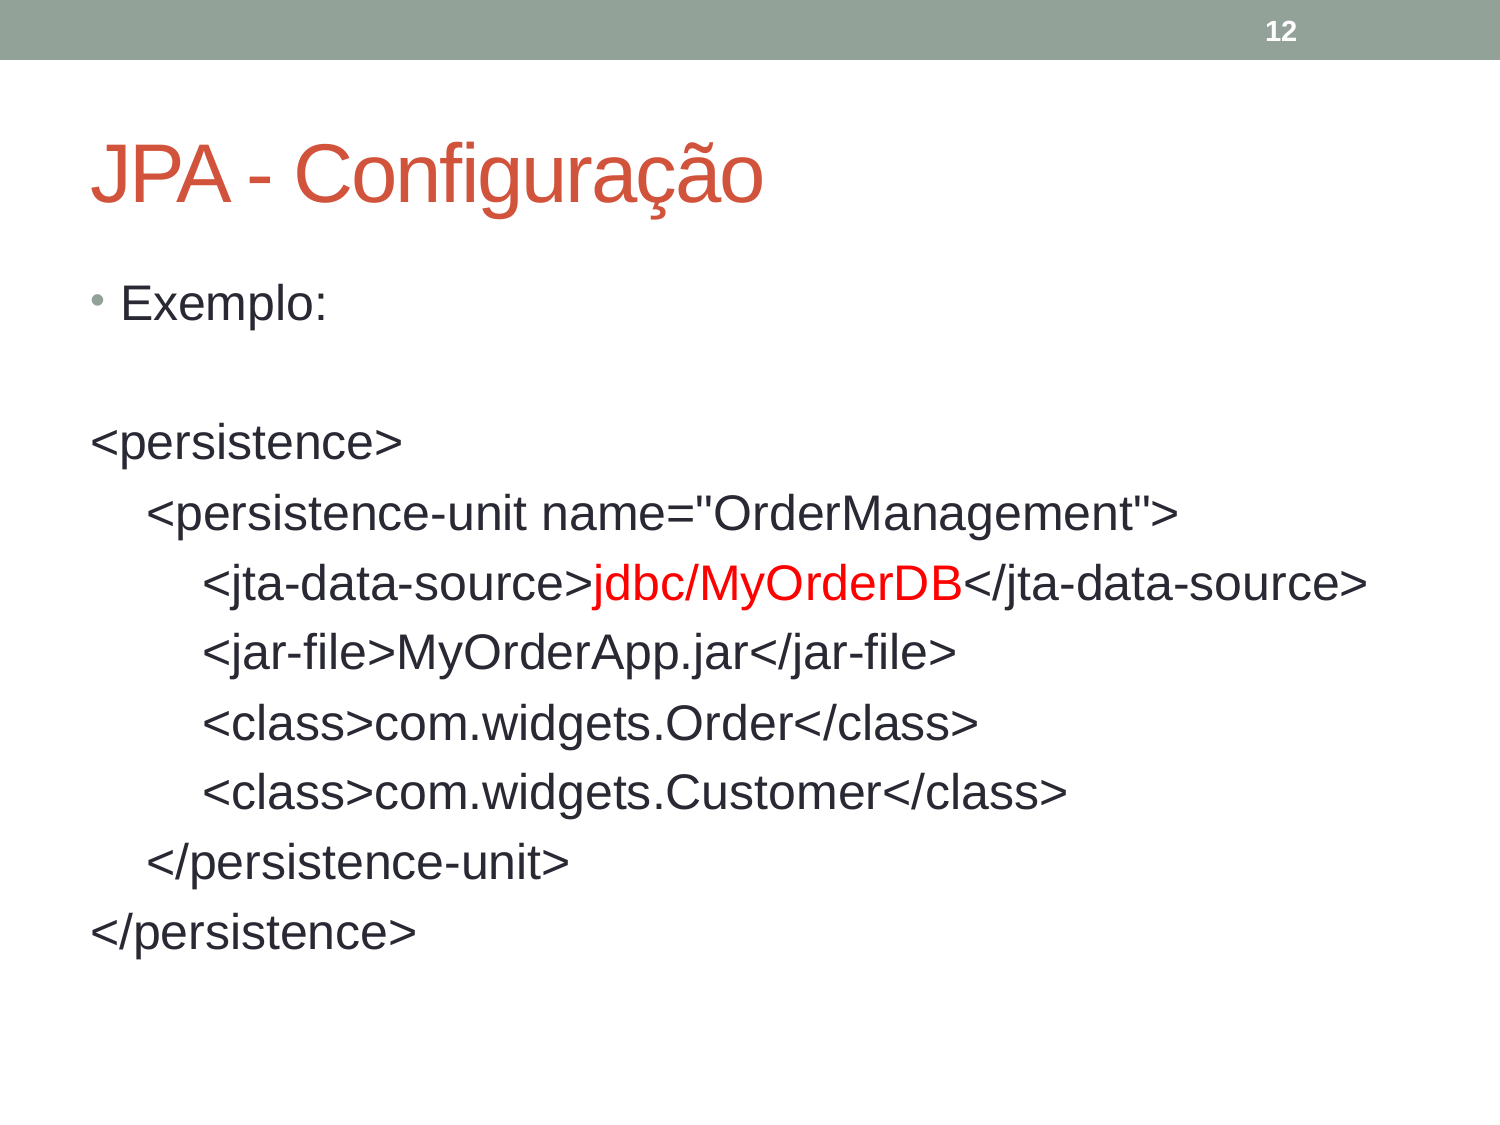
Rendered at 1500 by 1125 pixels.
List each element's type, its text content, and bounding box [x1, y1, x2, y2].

title JPA - Configuração [75, 87, 1425, 250]
list Exemplo: <persistence> <persistence-unit name="OrderManagement"> <jta-data-source>jdbc/MyOrderDB</jta-data-source> <jar-file>MyOrderApp.jar</jar-file> <class>com.widgets.Order</class> <class>com.widgets.Customer</class> </persistence-unit> </persistence> [75, 262, 1425, 1063]
slide_number 12 [1250, 3, 1425, 57]
